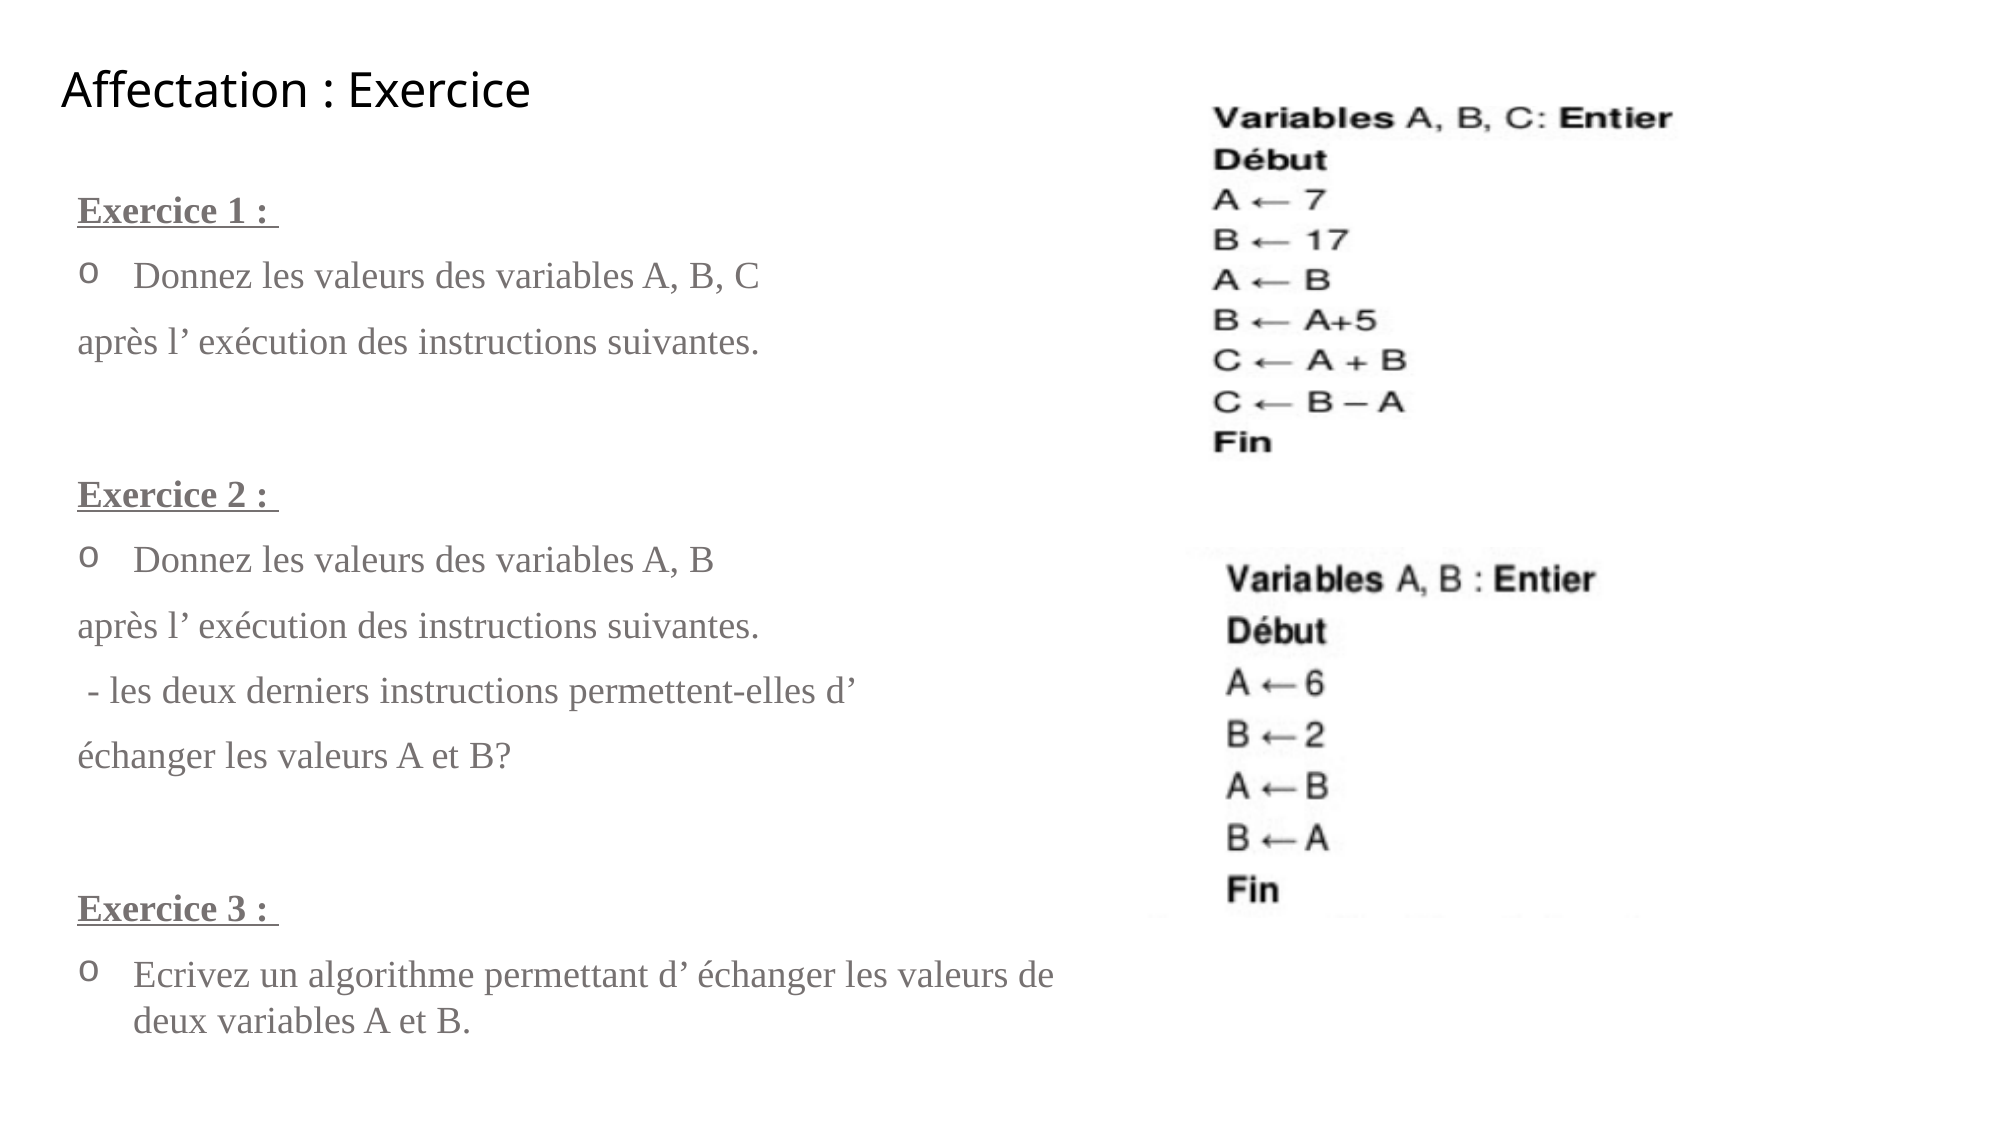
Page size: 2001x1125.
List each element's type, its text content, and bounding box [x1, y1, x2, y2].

picture [1139, 547, 1716, 918]
text_box Exercice 1 : Donnez les valeurs des variables A, B, C après l’ exécution des instructions suivantes. Exercice 2 : Donnez les valeurs des variables A, B après l’ exécution des instructions suivantes. - les deux derniers instructions permettent-elles d’ échanger les valeurs A et B? Exercice 3 : Ecrivez un algorithme permettant d’ échanger les valeurs de deux variables A et B. [62, 154, 1112, 1055]
picture [1159, 106, 1781, 477]
title Affectation : Exercice [46, 57, 816, 127]
